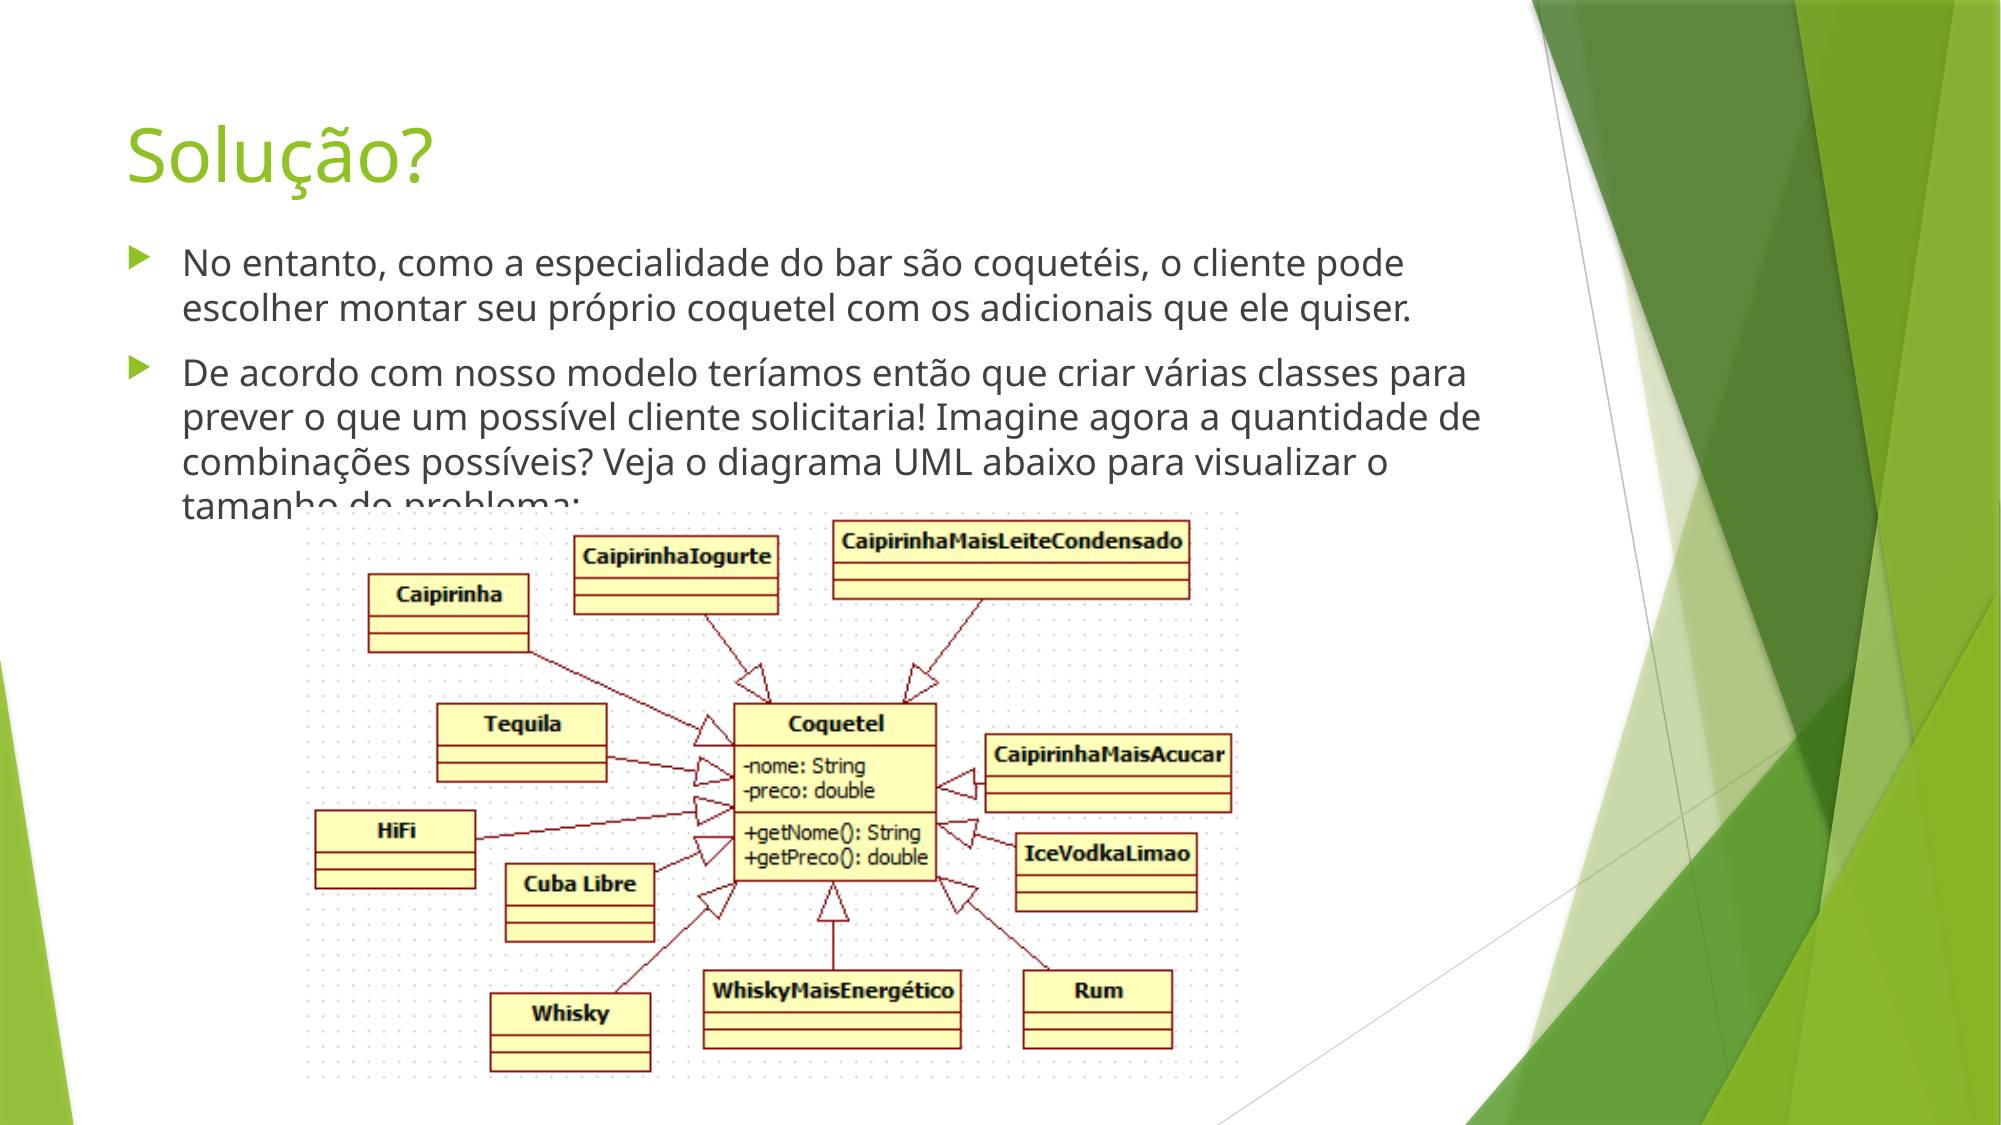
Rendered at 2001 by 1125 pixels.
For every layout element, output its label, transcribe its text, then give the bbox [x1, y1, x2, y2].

picture [293, 506, 1245, 1089]
title Solução? [111, 99, 1522, 232]
list No entanto, como a especialidade do bar são coquetéis, o cliente pode escolher montar seu próprio coquetel com os adicionais que ele quiser. De acordo com nosso modelo teríamos então que criar várias classes para prever o que um possível cliente solicitaria! Imagine agora a quantidade de combinações possíveis? Veja o diagrama UML abaixo para visualizar o tamanho do problema: [111, 232, 1522, 538]
